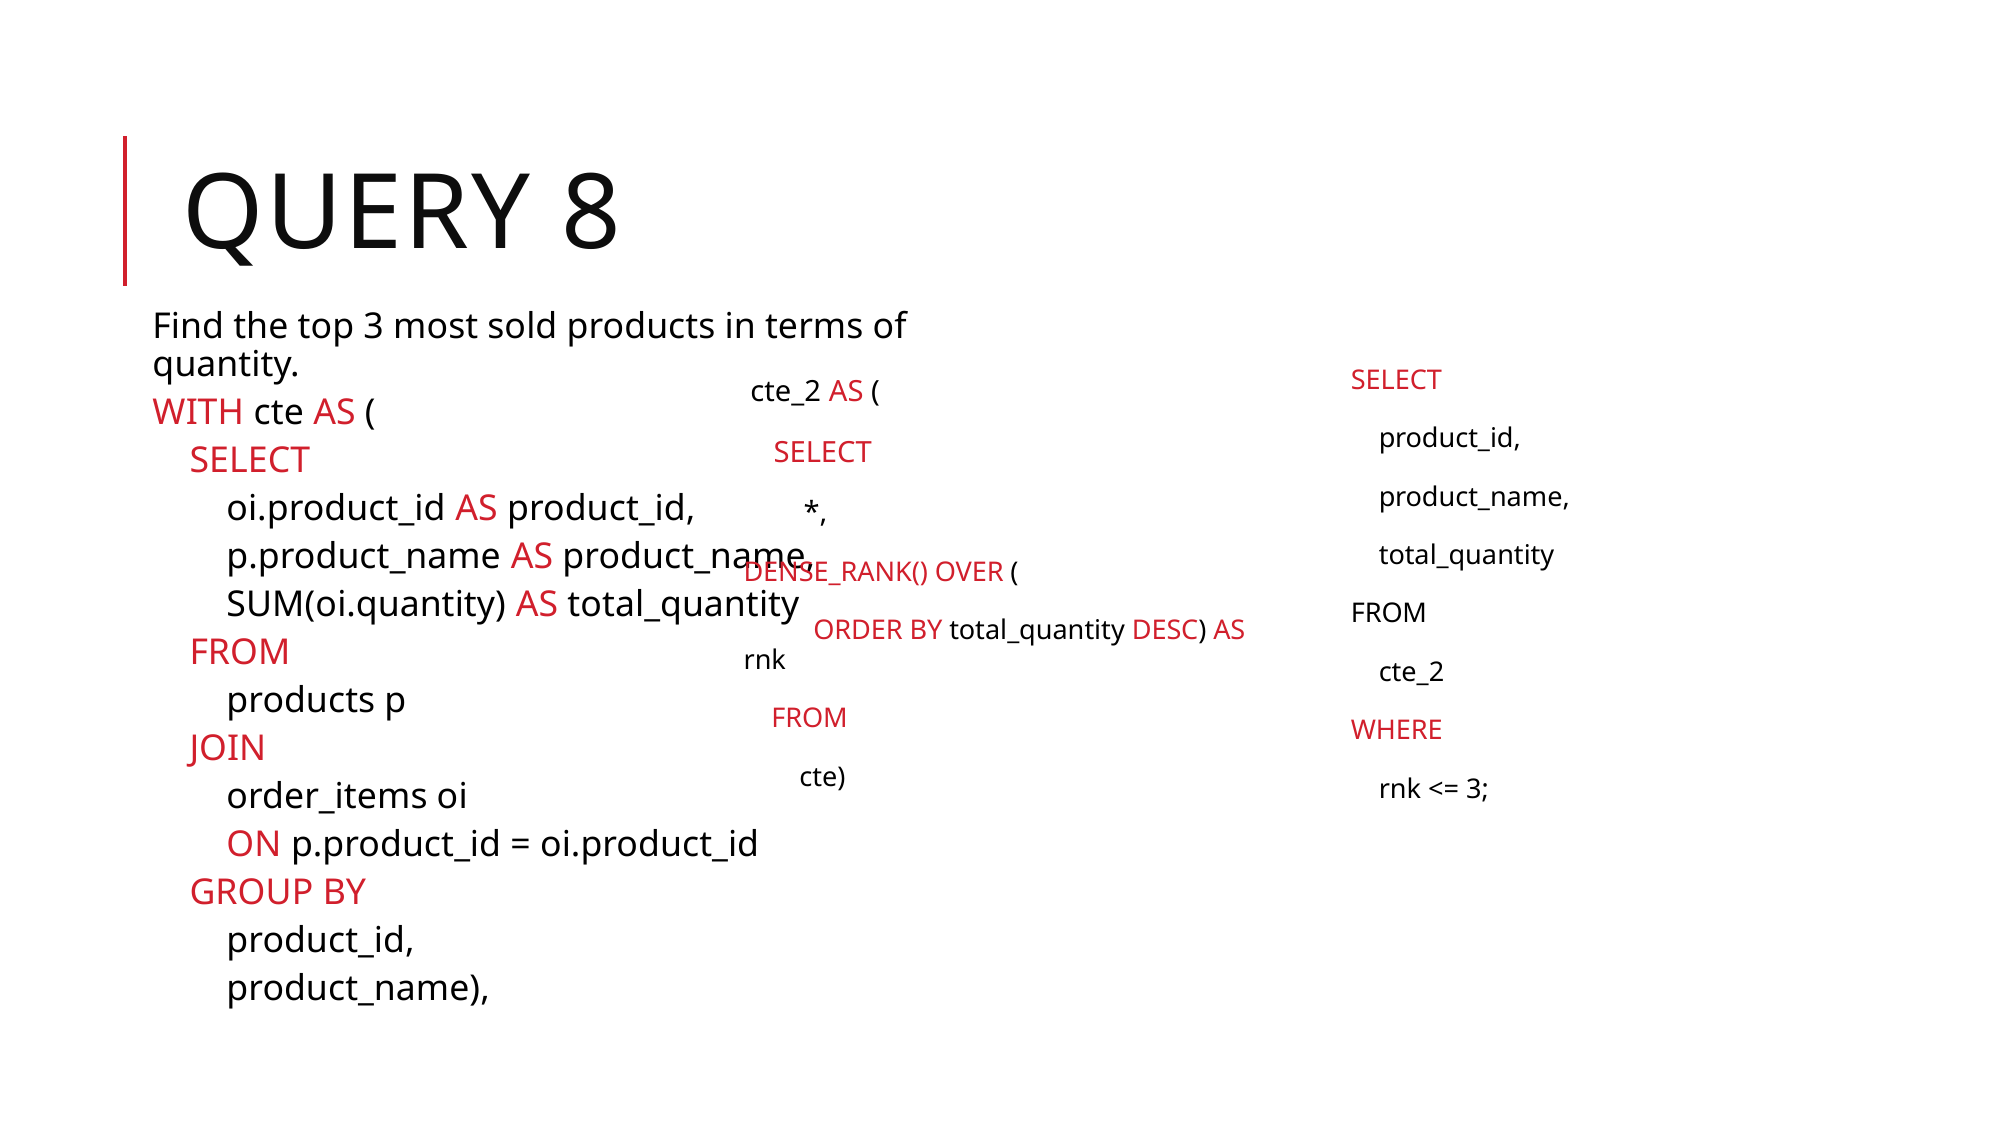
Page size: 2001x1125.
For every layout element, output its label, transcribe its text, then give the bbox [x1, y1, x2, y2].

text_box cte_2 AS ( SELECT *, DENSE_RANK() OVER ( ORDER BY total_quantity DESC) AS rnk FROM cte) [720, 368, 1256, 1029]
title Query 8 [168, 96, 1763, 342]
list Find the top 3 most sold products in terms of quantity. WITH cte AS ( SELECT oi.product_id AS product_id, p.product_name AS product_name, SUM(oi.quantity) AS total_quantity FROM products p JOIN order_items oi ON p.product_id = oi.product_id GROUP BY product_id, product_name), [125, 299, 1000, 1035]
text_box SELECT product_id, product_name, total_quantity FROM cte_2 WHERE rnk <= 3; [1328, 358, 1863, 1019]
